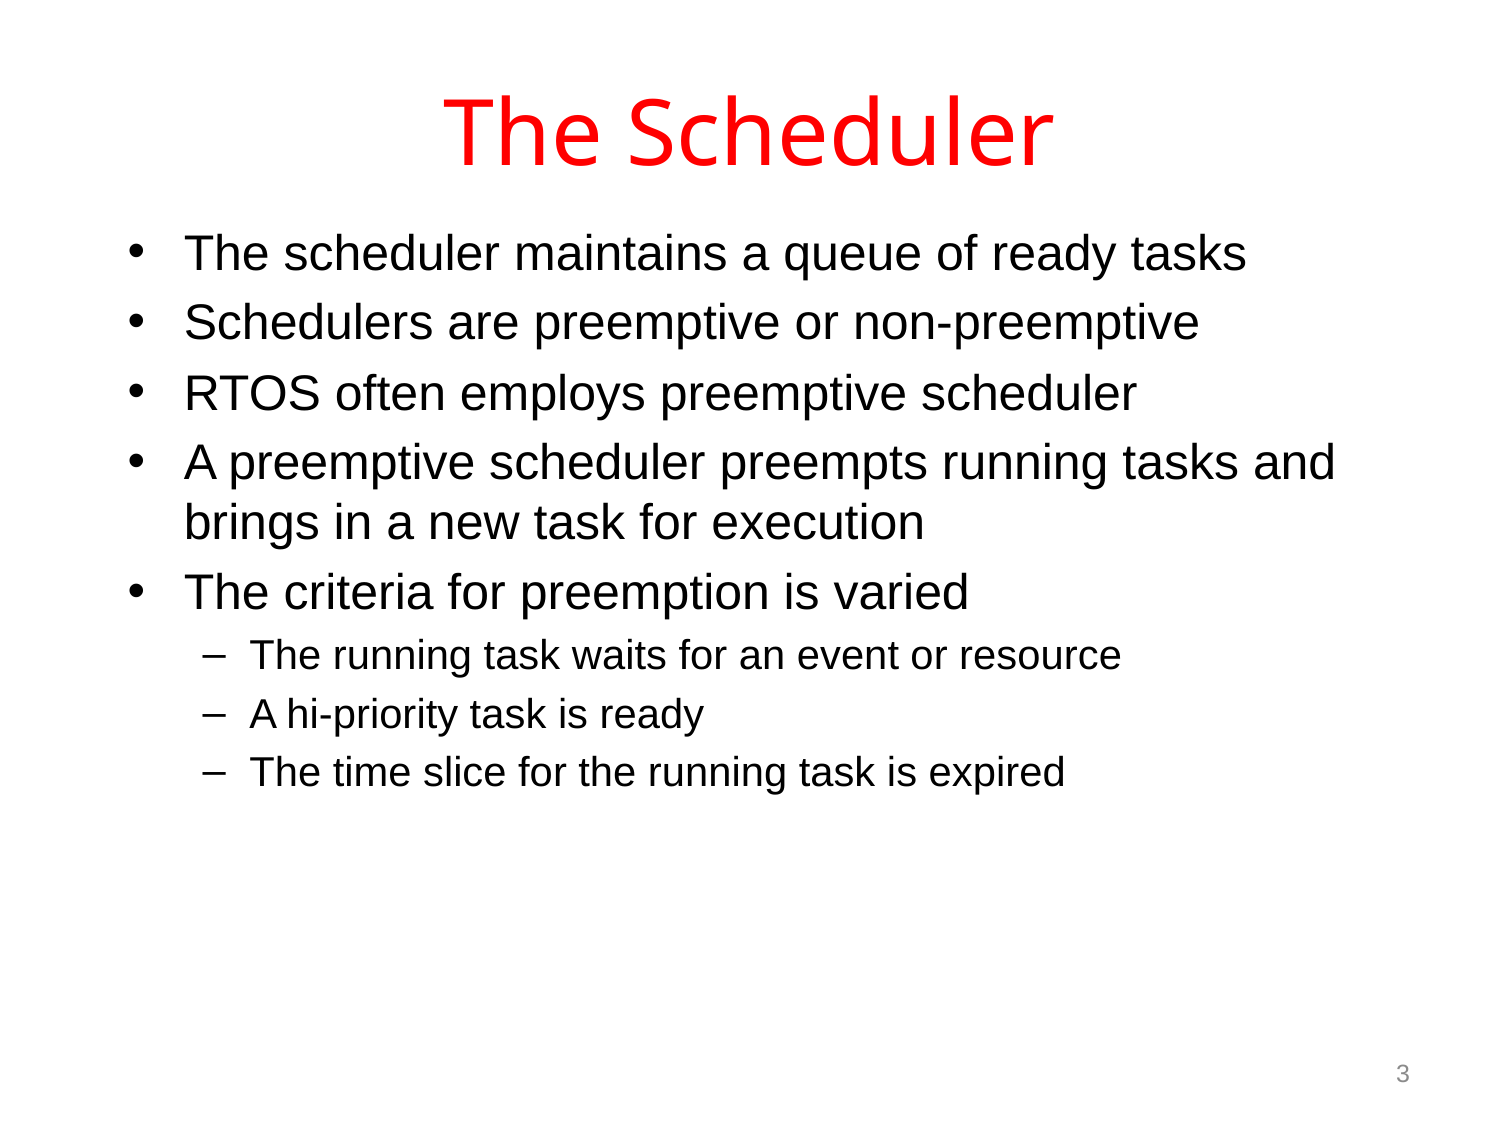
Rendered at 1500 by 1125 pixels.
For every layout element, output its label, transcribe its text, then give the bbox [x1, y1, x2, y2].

title The Scheduler [75, 45, 1425, 213]
slide_number 3 [1074, 1042, 1425, 1103]
list The scheduler maintains a queue of ready tasks Schedulers are preemptive or non-preemptive RTOS often employs preemptive scheduler A preemptive scheduler preempts running tasks and brings in a new task for execution The criteria for preemption is varied The running task waits for an event or resource A hi-priority task is ready The time slice for the running task is expired [112, 212, 1388, 1000]
